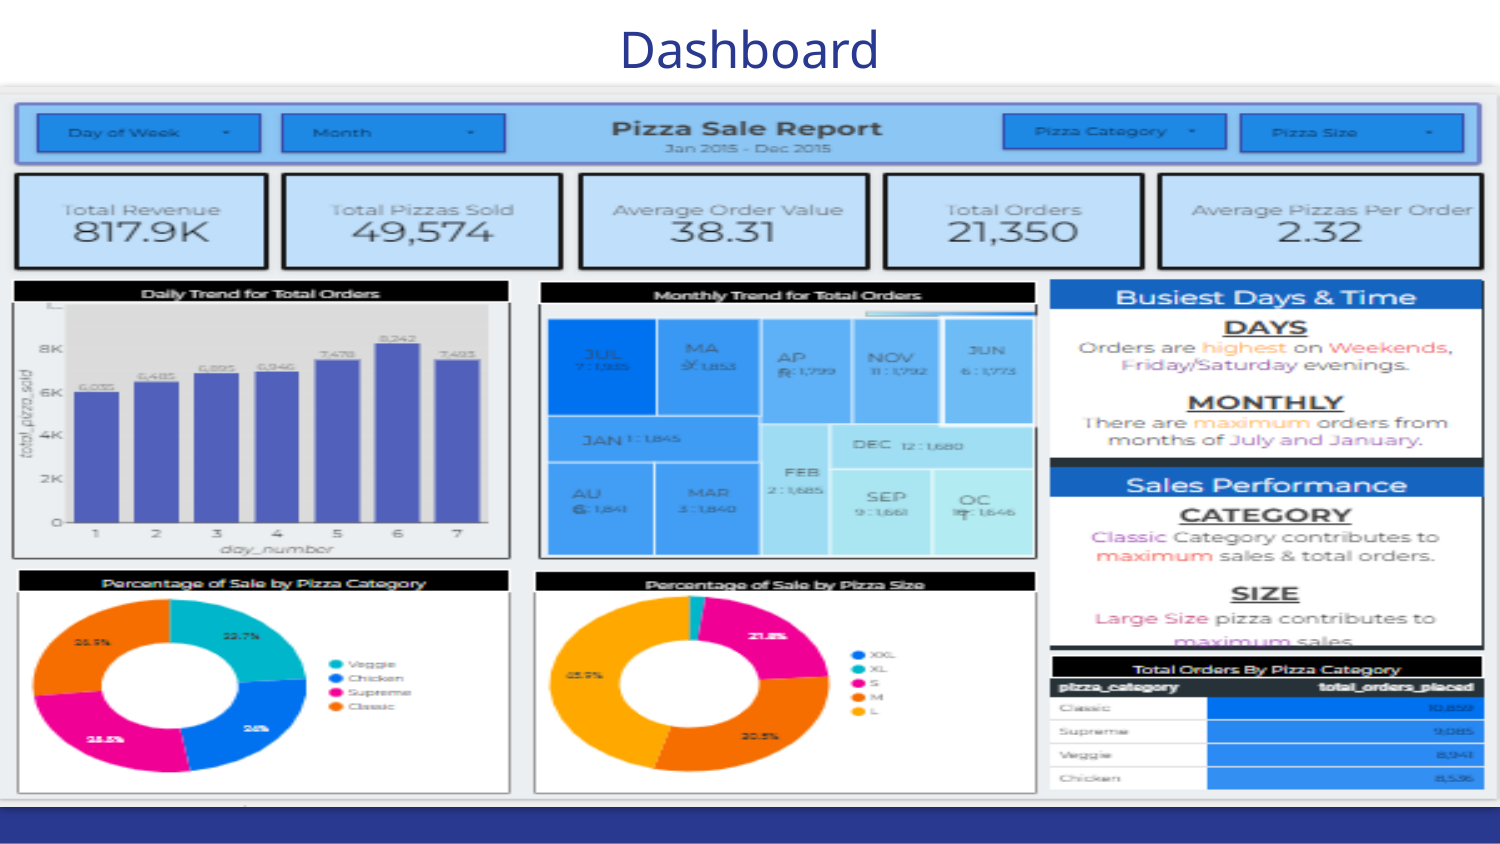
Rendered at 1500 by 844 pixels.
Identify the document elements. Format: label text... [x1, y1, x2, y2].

picture [0, 87, 1500, 807]
title Dashboard [51, 0, 1449, 83]
